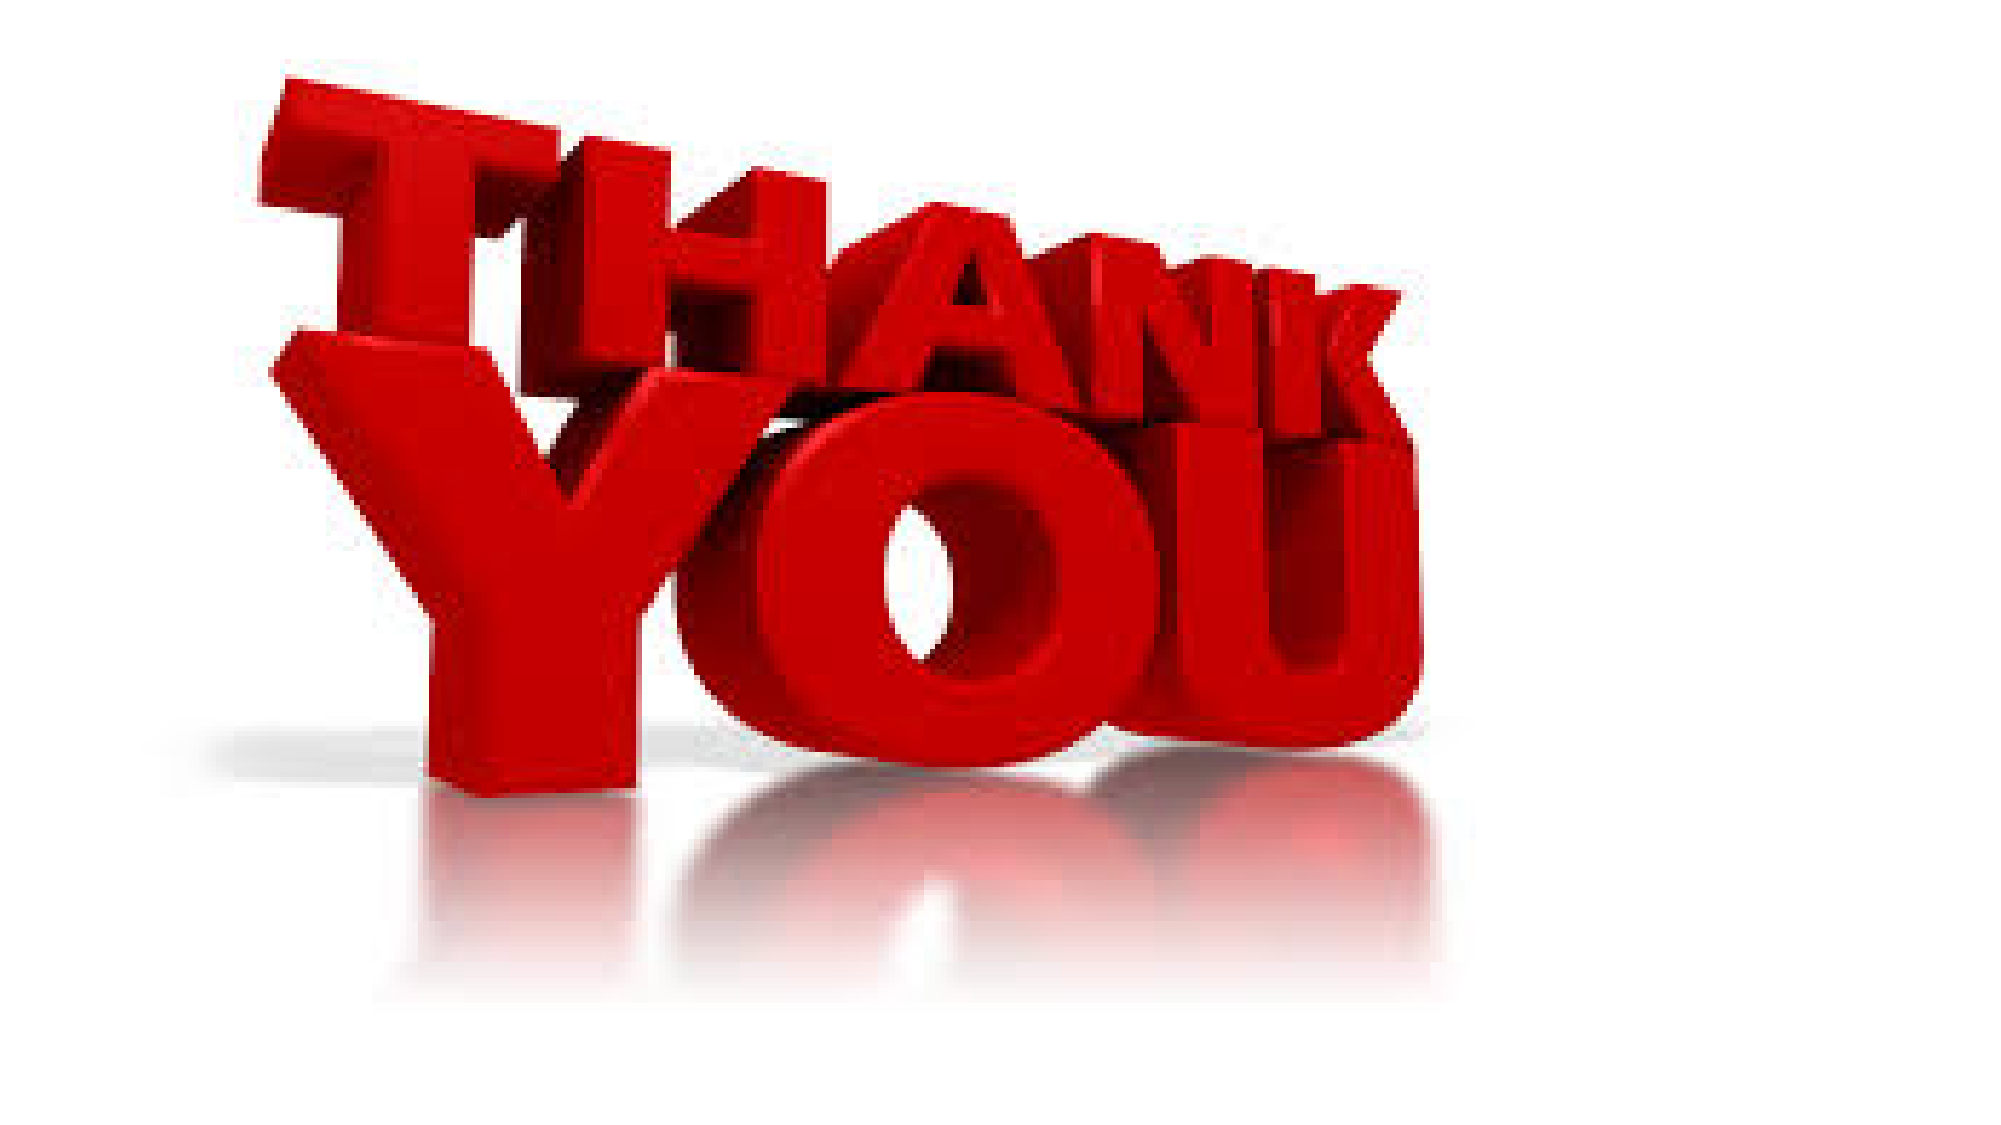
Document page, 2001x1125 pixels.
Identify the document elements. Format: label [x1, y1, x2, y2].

list [96, 59, 1655, 1015]
